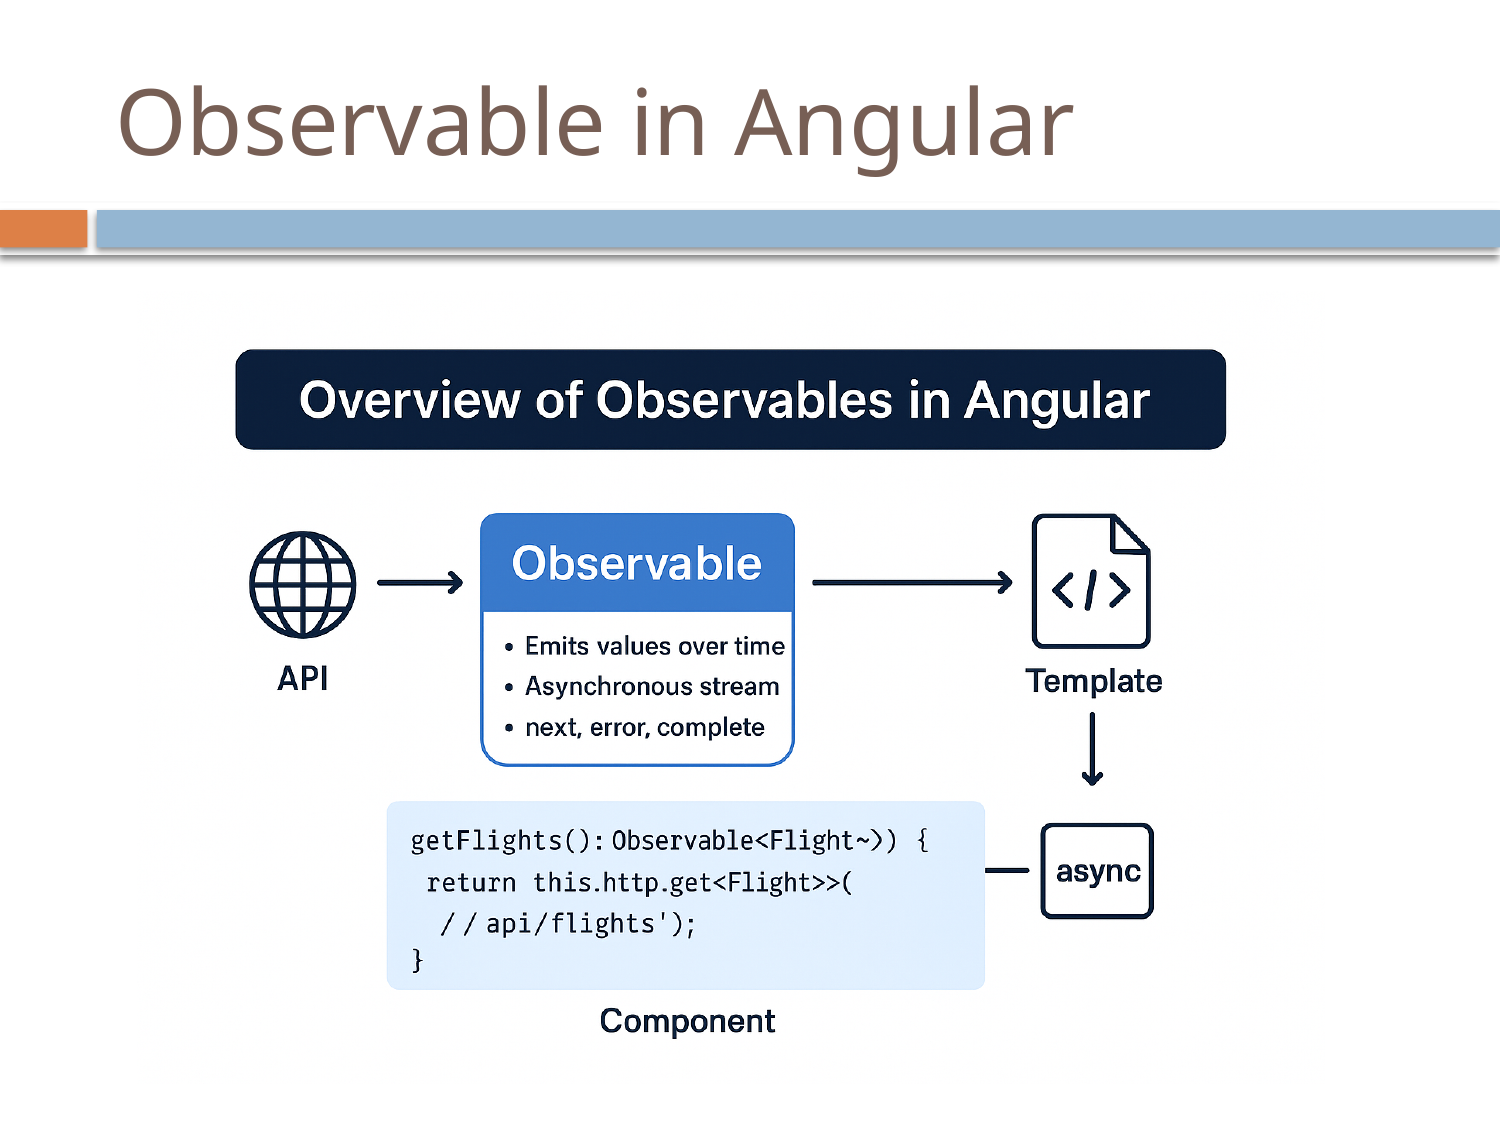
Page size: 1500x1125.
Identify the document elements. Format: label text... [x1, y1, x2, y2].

title Observable in Angular [100, 37, 1438, 200]
picture [137, 291, 1326, 1084]
list [100, 262, 1438, 1000]
